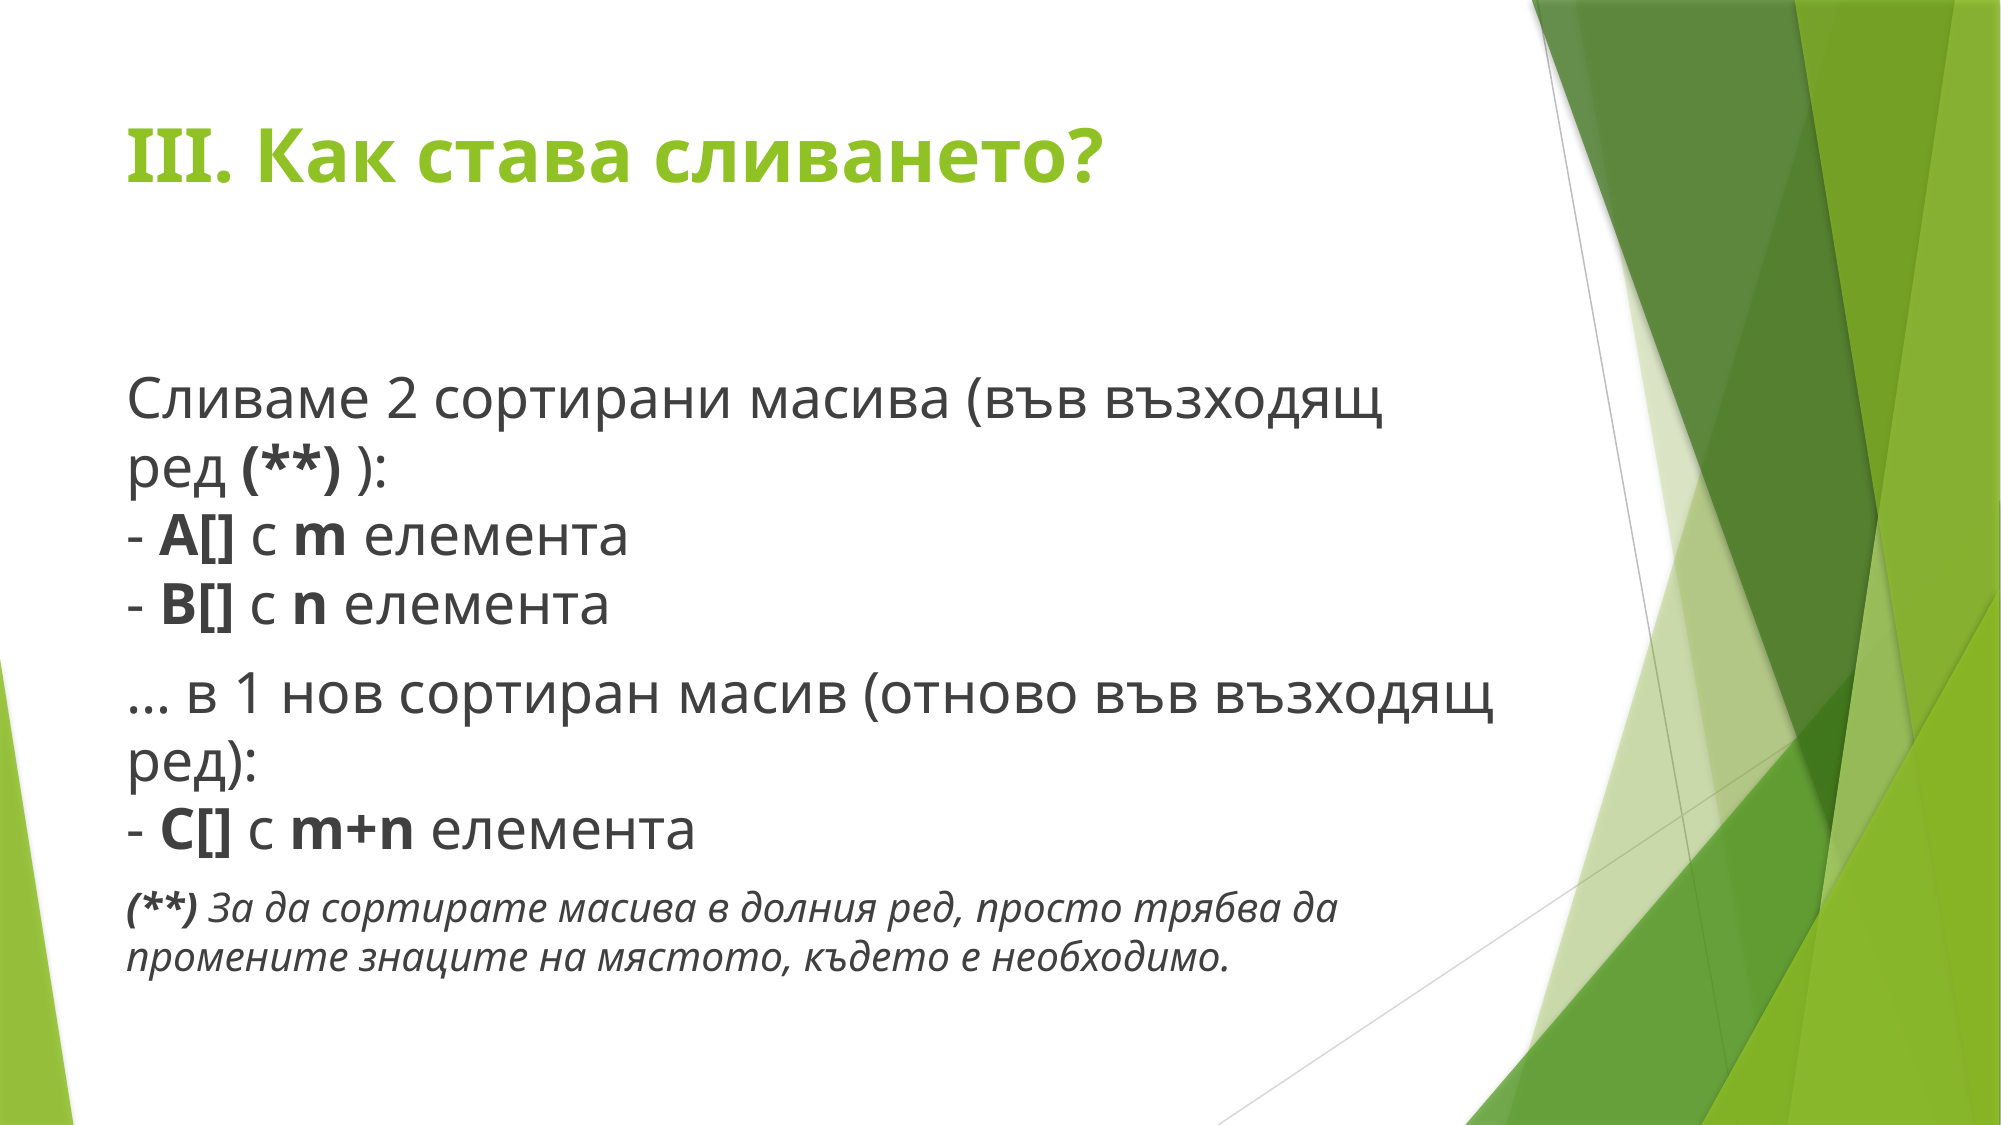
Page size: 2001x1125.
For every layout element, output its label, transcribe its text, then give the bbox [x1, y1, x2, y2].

list Сливаме 2 сортирани масива (във възходящ ред (**) ): - А[] с m елемента - B[] с n елемента … в 1 нов сортиран масив (отново във възходящ ред): - C[] с m+n елемента (**) За да сортирате масива в долния ред, просто трябва да промените знаците на мястото, където е необходимо. [111, 354, 1522, 992]
title III. Как става сливането? [111, 99, 1522, 317]
